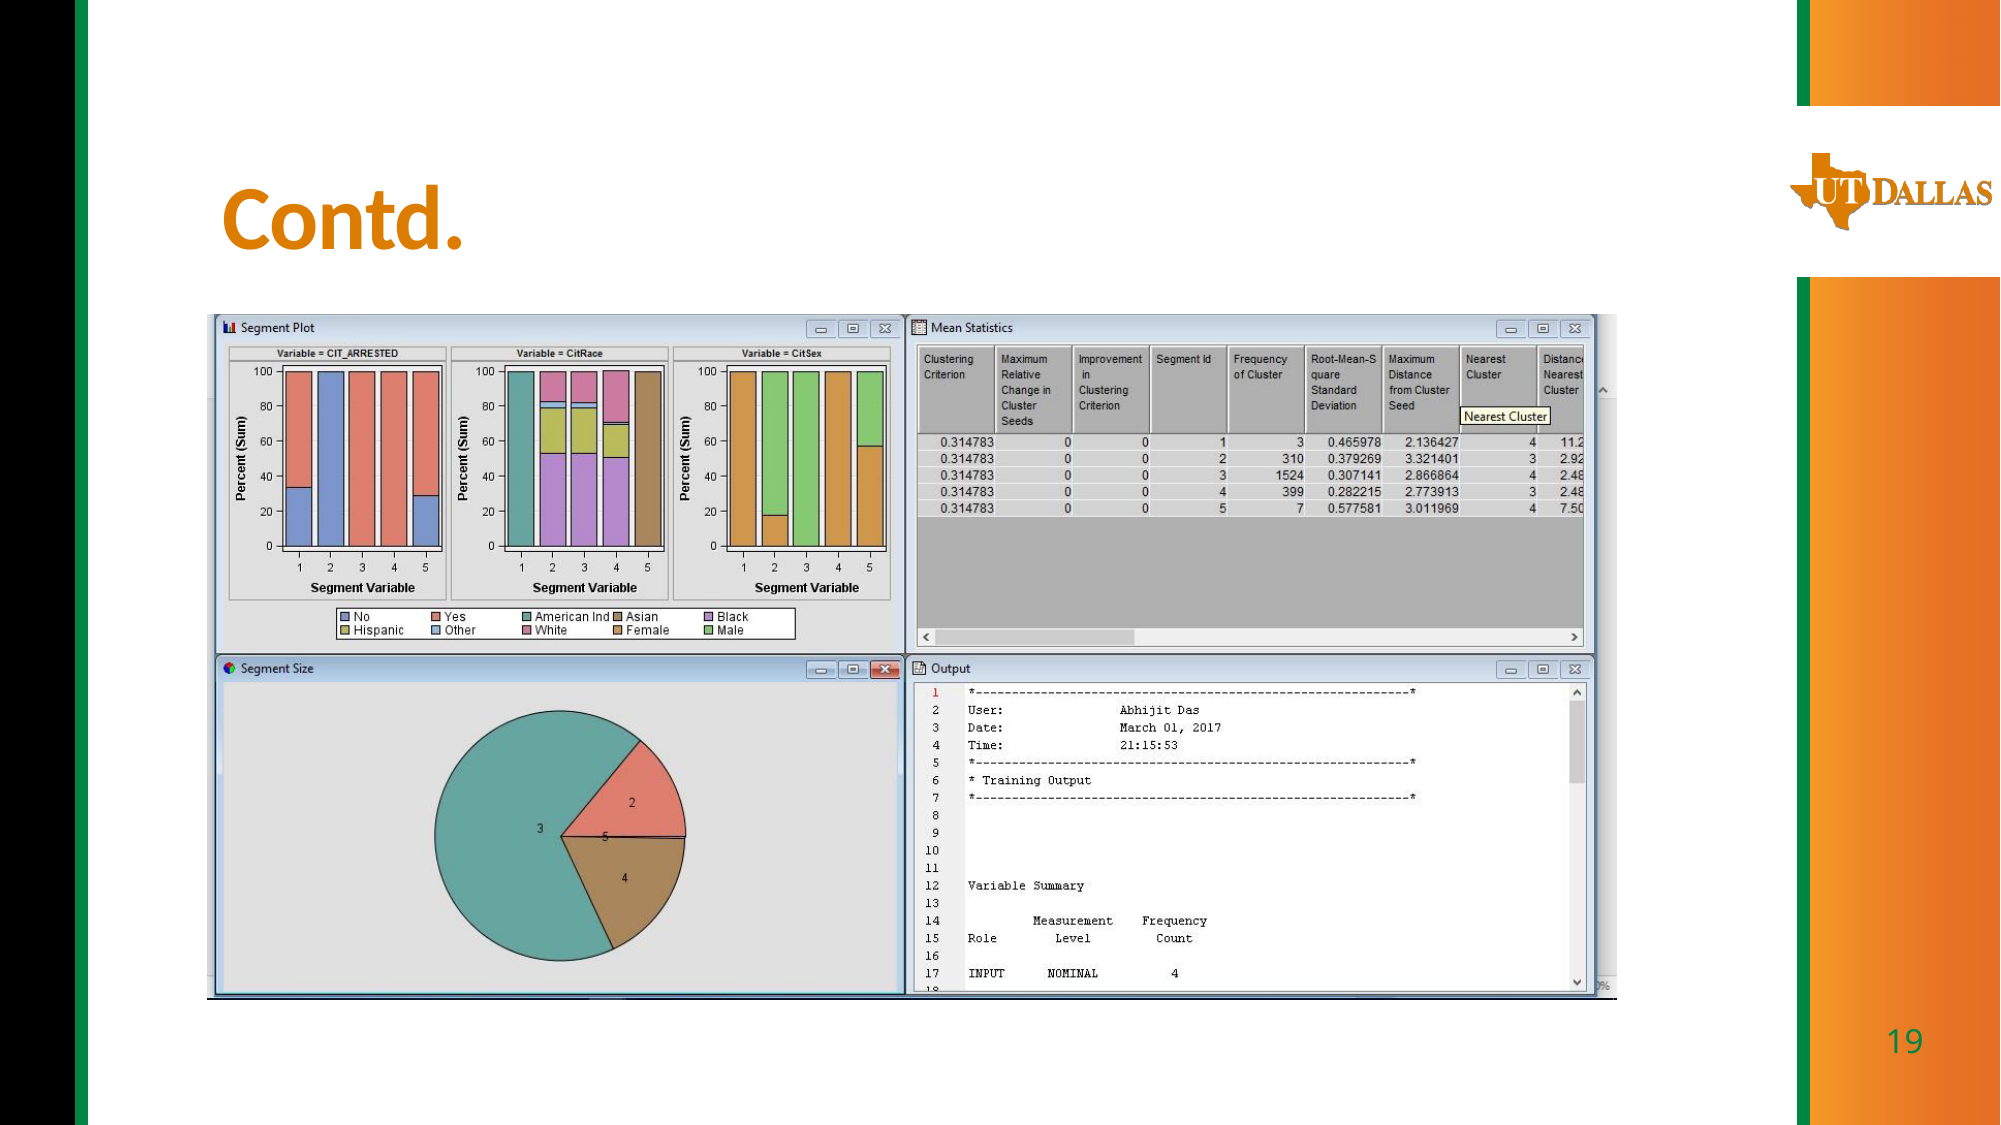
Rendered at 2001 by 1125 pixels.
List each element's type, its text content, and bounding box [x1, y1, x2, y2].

slide_number 19 [1809, 1012, 2000, 1110]
picture [1797, 0, 2000, 106]
title Contd. [206, 48, 1797, 278]
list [206, 314, 1618, 1000]
picture [1797, 143, 2001, 240]
picture [1797, 277, 2000, 1125]
picture [75, 0, 88, 1125]
